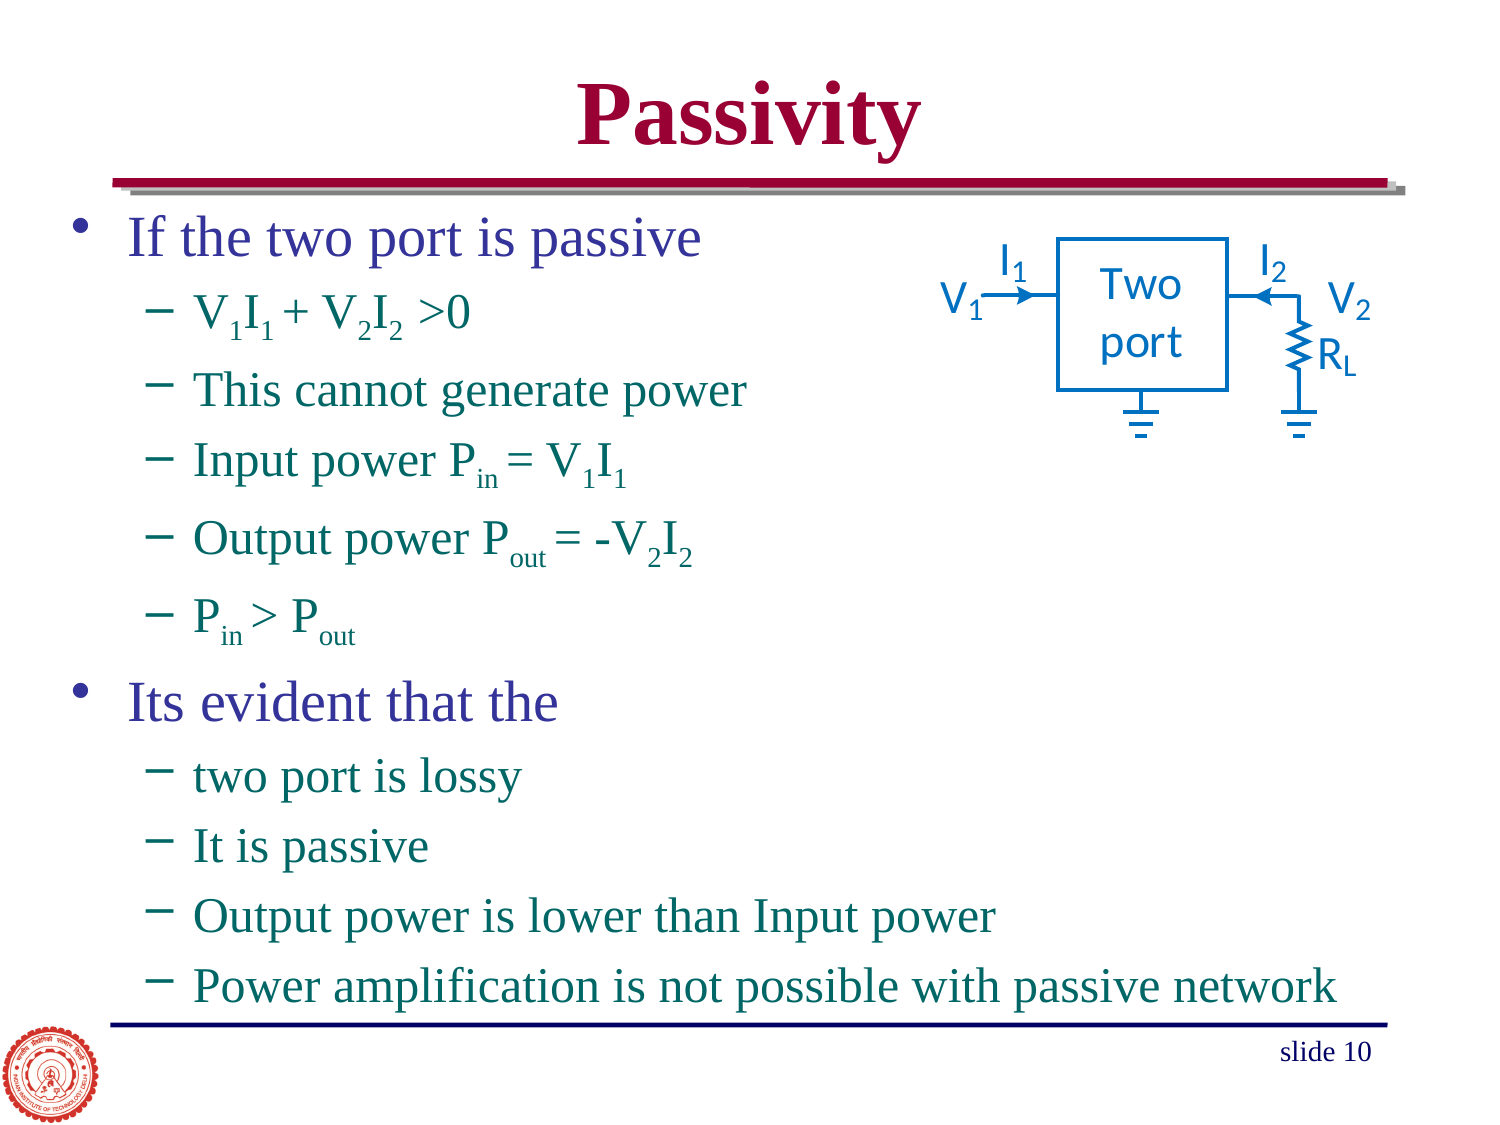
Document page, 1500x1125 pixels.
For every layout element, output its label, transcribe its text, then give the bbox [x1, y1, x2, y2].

slide_number slide 10 [1074, 1025, 1388, 1100]
picture [0, 1024, 101, 1125]
list If the two port is passive V1I1 + V2I2 >0 This cannot generate power Input power Pin = V1I1 Output power Pout = -V2I2 Pin > Pout Its evident that the two port is lossy It is passive Output power is lower than Input power Power amplification is not possible with passive network [55, 190, 1421, 1015]
title Passivity [112, 14, 1388, 190]
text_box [912, 214, 1388, 440]
